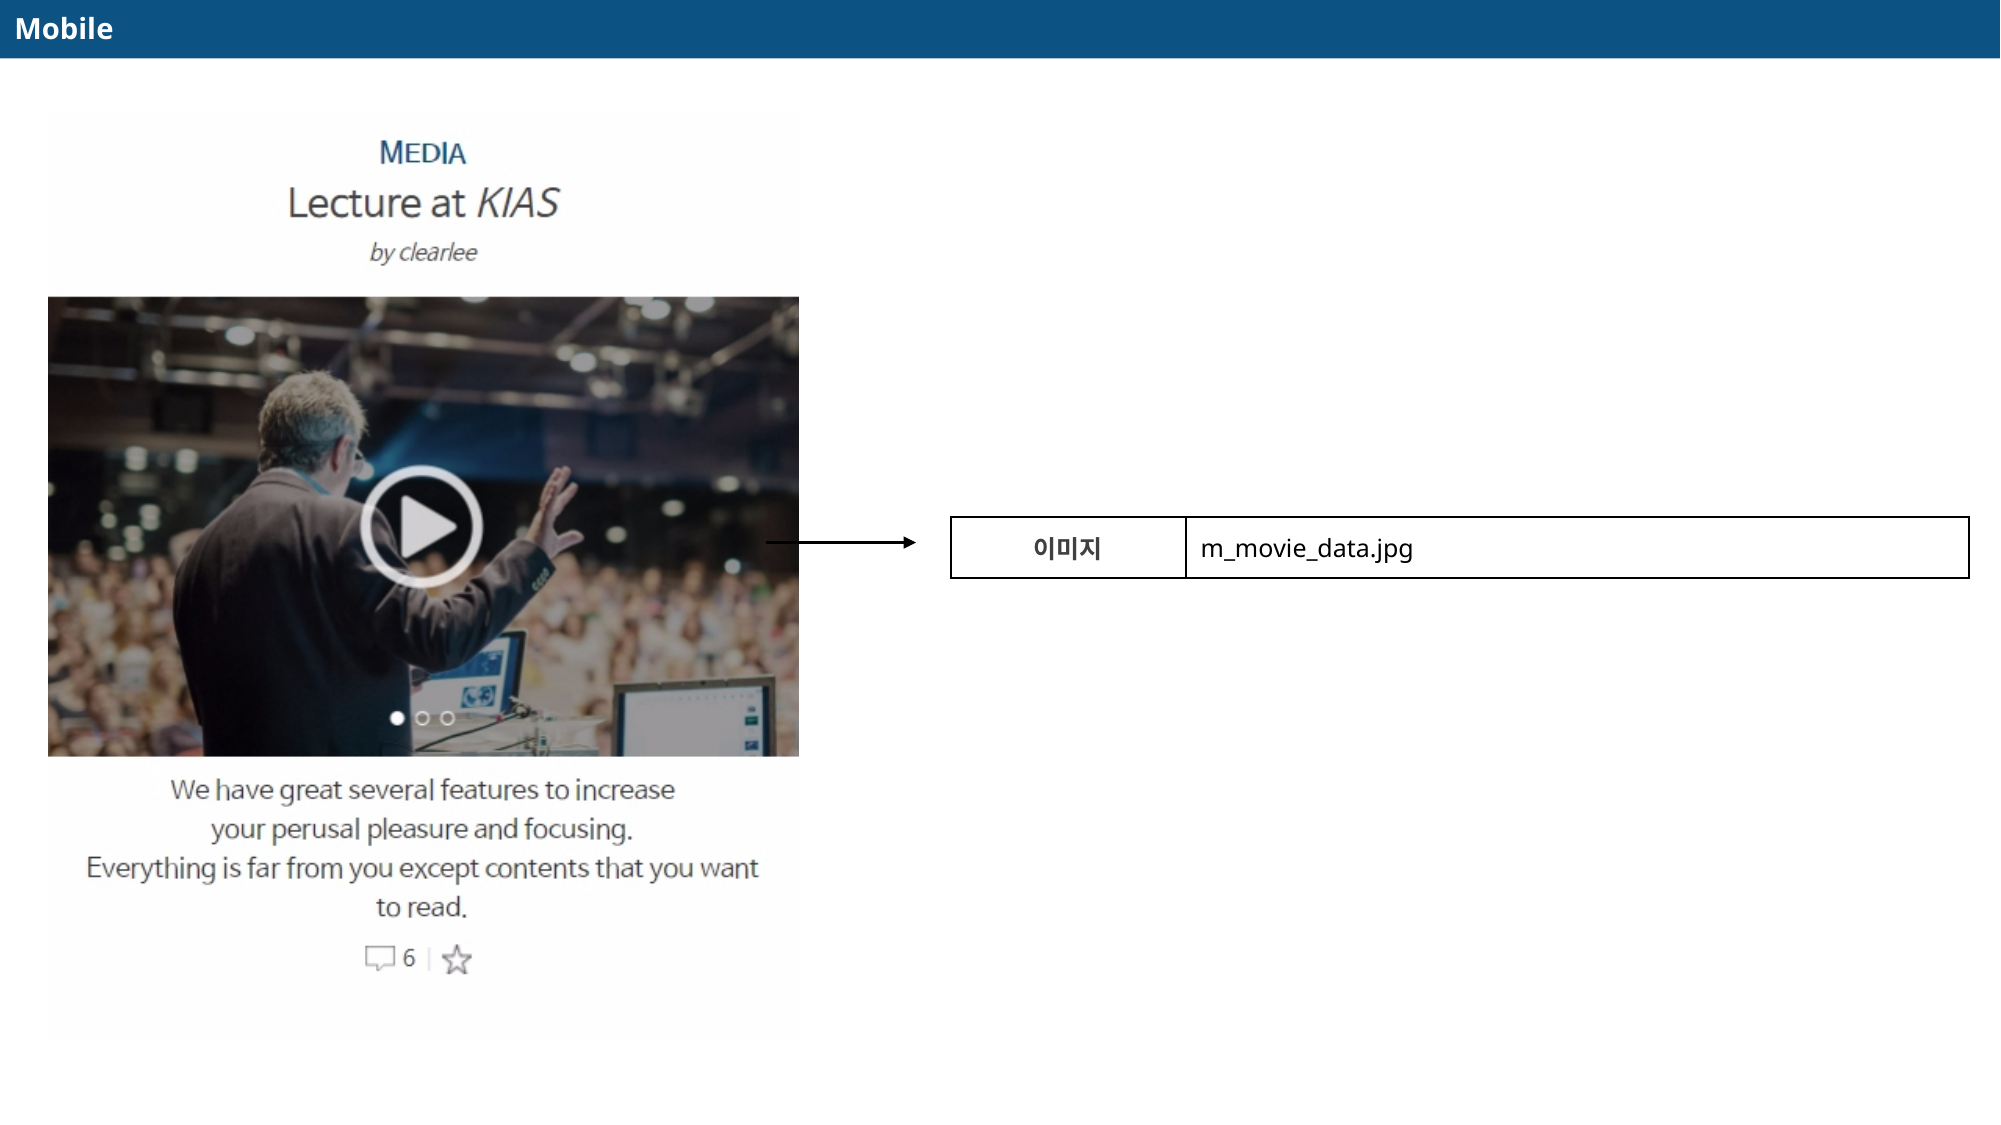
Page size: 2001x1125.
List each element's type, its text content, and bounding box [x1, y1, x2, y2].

table_header 이미지 [952, 518, 1185, 577]
text_box [0, 0, 2000, 59]
picture [48, 111, 799, 1040]
text_box Mobile [0, 3, 129, 53]
table_header m_movie_data.jpg [1187, 518, 1968, 577]
